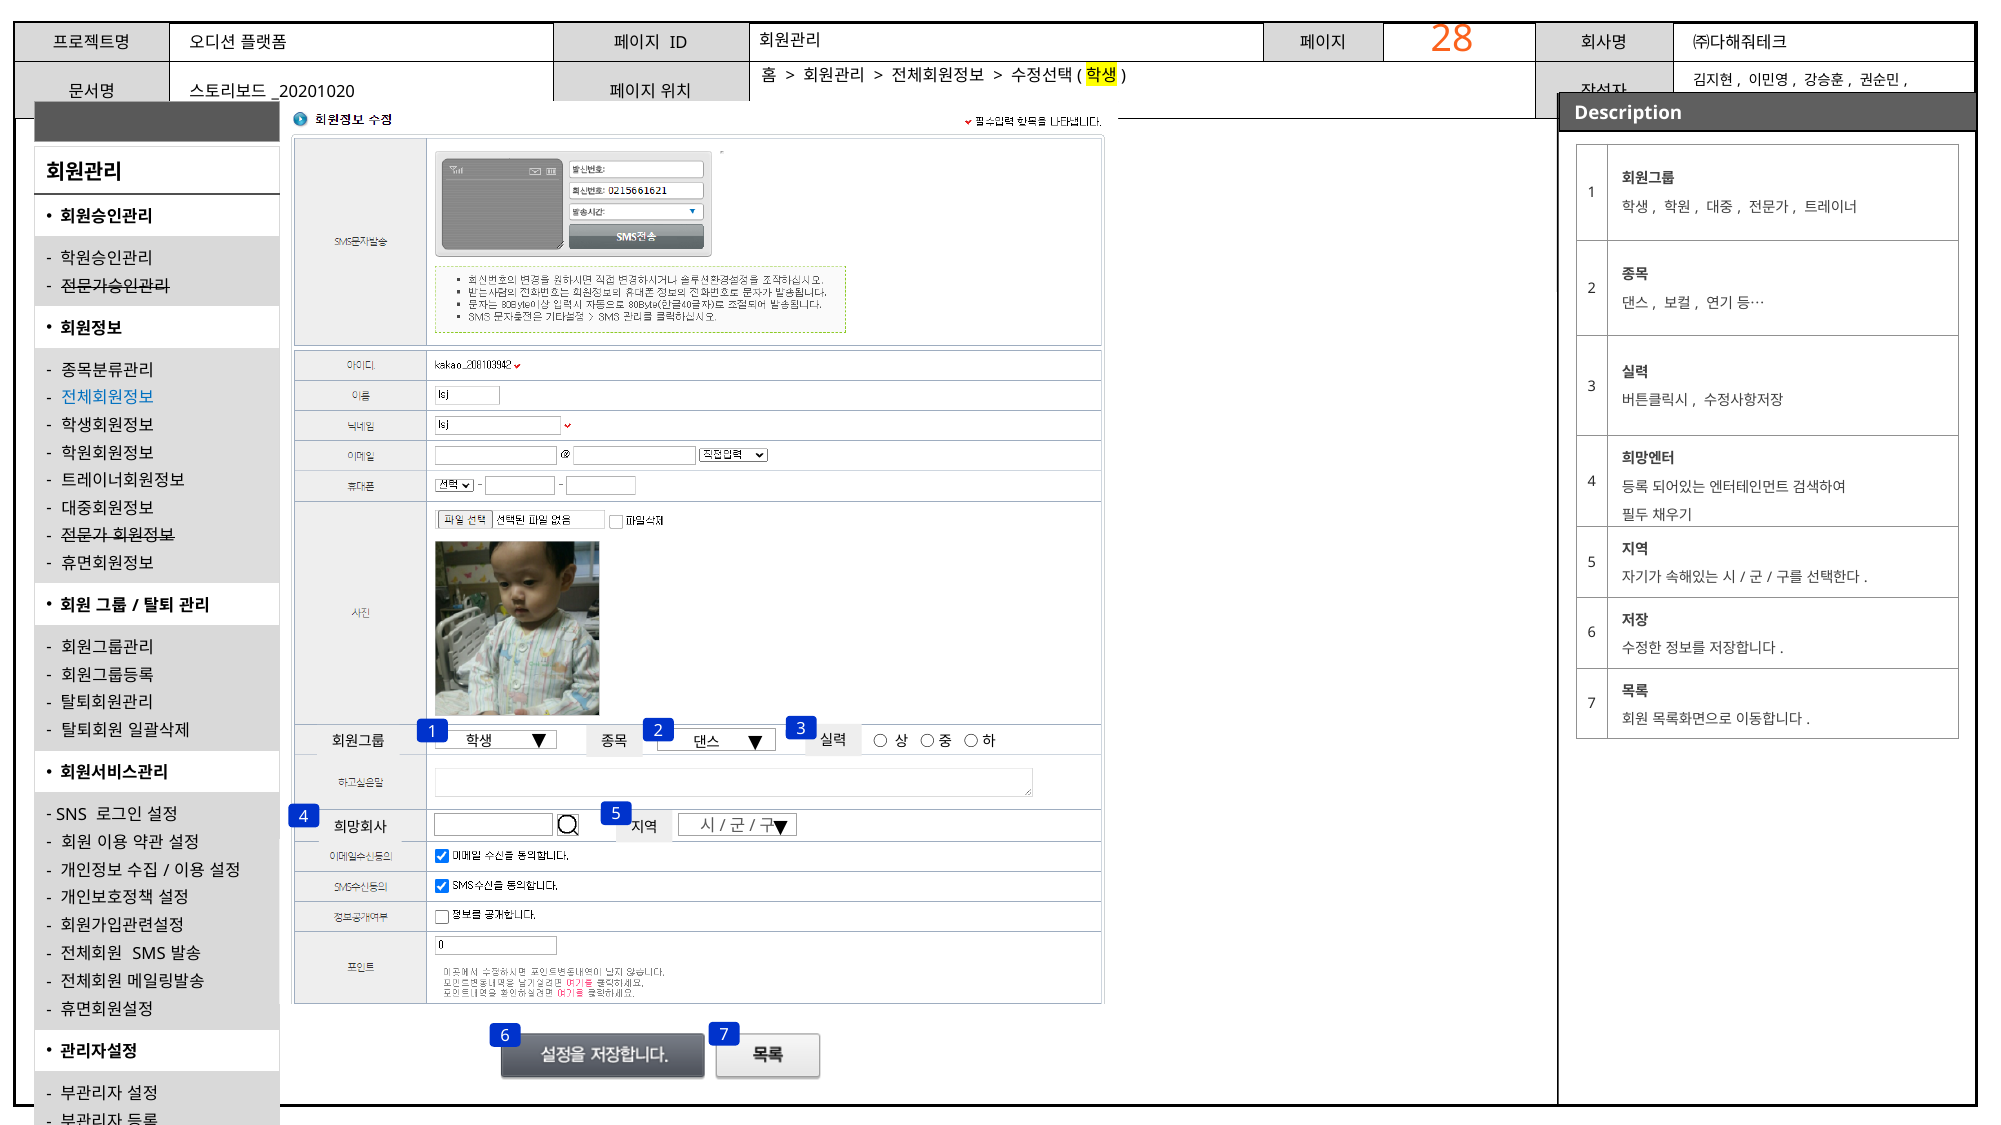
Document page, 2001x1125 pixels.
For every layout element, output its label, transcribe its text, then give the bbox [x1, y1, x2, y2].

picture [279, 101, 1119, 1004]
table_cell 4 [1577, 436, 1607, 526]
table_cell 회원그룹관리 회원그룹등록 - 탈퇴회원관리 탈퇴회원 일괄삭제 [35, 626, 274, 750]
table_cell 지역 자기가 속해있는 시/군/구를 선택한다. [1608, 527, 1958, 597]
table_cell 2 [1577, 241, 1607, 335]
table_cell 회원 그룹/탈퇴 관리 [35, 583, 274, 625]
picture [482, 1019, 835, 1091]
table_header 회원그룹 학생, 학원, 대중, 전문가, 트레이너 [1608, 145, 1958, 240]
table_cell 회원승인관리 [35, 195, 274, 236]
table_cell 3 [1577, 336, 1607, 435]
table_cell 종목분류관리 전체회원정보 학생회원정보 학원회원정보 트레이너회원정보 대중회원정보 전문가 회원정보 휴면회원정보 [35, 348, 274, 583]
text_box 회원관리 [744, 24, 1095, 55]
table_cell 회원정보 [35, 306, 274, 348]
table_cell 6 [1577, 598, 1607, 668]
table_cell 저장 수정한 정보를 저장합니다. [1608, 598, 1958, 668]
table_cell 목록 회원 목록화면으로 이동합니다. [1608, 669, 1958, 738]
table_cell 종목 댄스, 보컬, 연기 등… [1608, 241, 1958, 335]
table_header 회원관리 [35, 147, 274, 193]
table_cell 7 [1577, 669, 1607, 738]
table_cell 학원승인관리 전문가승인관리 [35, 236, 274, 306]
table_cell 관리자설정 [35, 1030, 279, 1071]
text_box [33, 100, 280, 143]
table_cell 5 [1577, 527, 1607, 597]
text_box 홈 > 회원관리 > 전체회원정보 > 수정선택(학생) [746, 57, 1141, 92]
table_cell 회원서비스관리 [35, 751, 274, 792]
table_cell 희망엔터 등록 되어있는 엔터테인먼트 검색하여 필두 채우기 [1608, 436, 1958, 526]
table_cell SNS 로그인 설정 회원 이용 약관 설정 - 개인정보 수집/이용 설정 - 개인보호정책 설정 - 회원가입관련설정 - 전체회원 SMS발송 - 전체회원 메일링발송 - 휴면회원설정 [35, 793, 279, 1029]
table_cell 실력 버튼클릭시, 수정사항저장 [1608, 336, 1958, 435]
table_header 1 [1577, 145, 1607, 240]
table_cell - 부관리자 설정 - 부관리자 등록 - 관리자쪽지 [35, 1072, 279, 1125]
